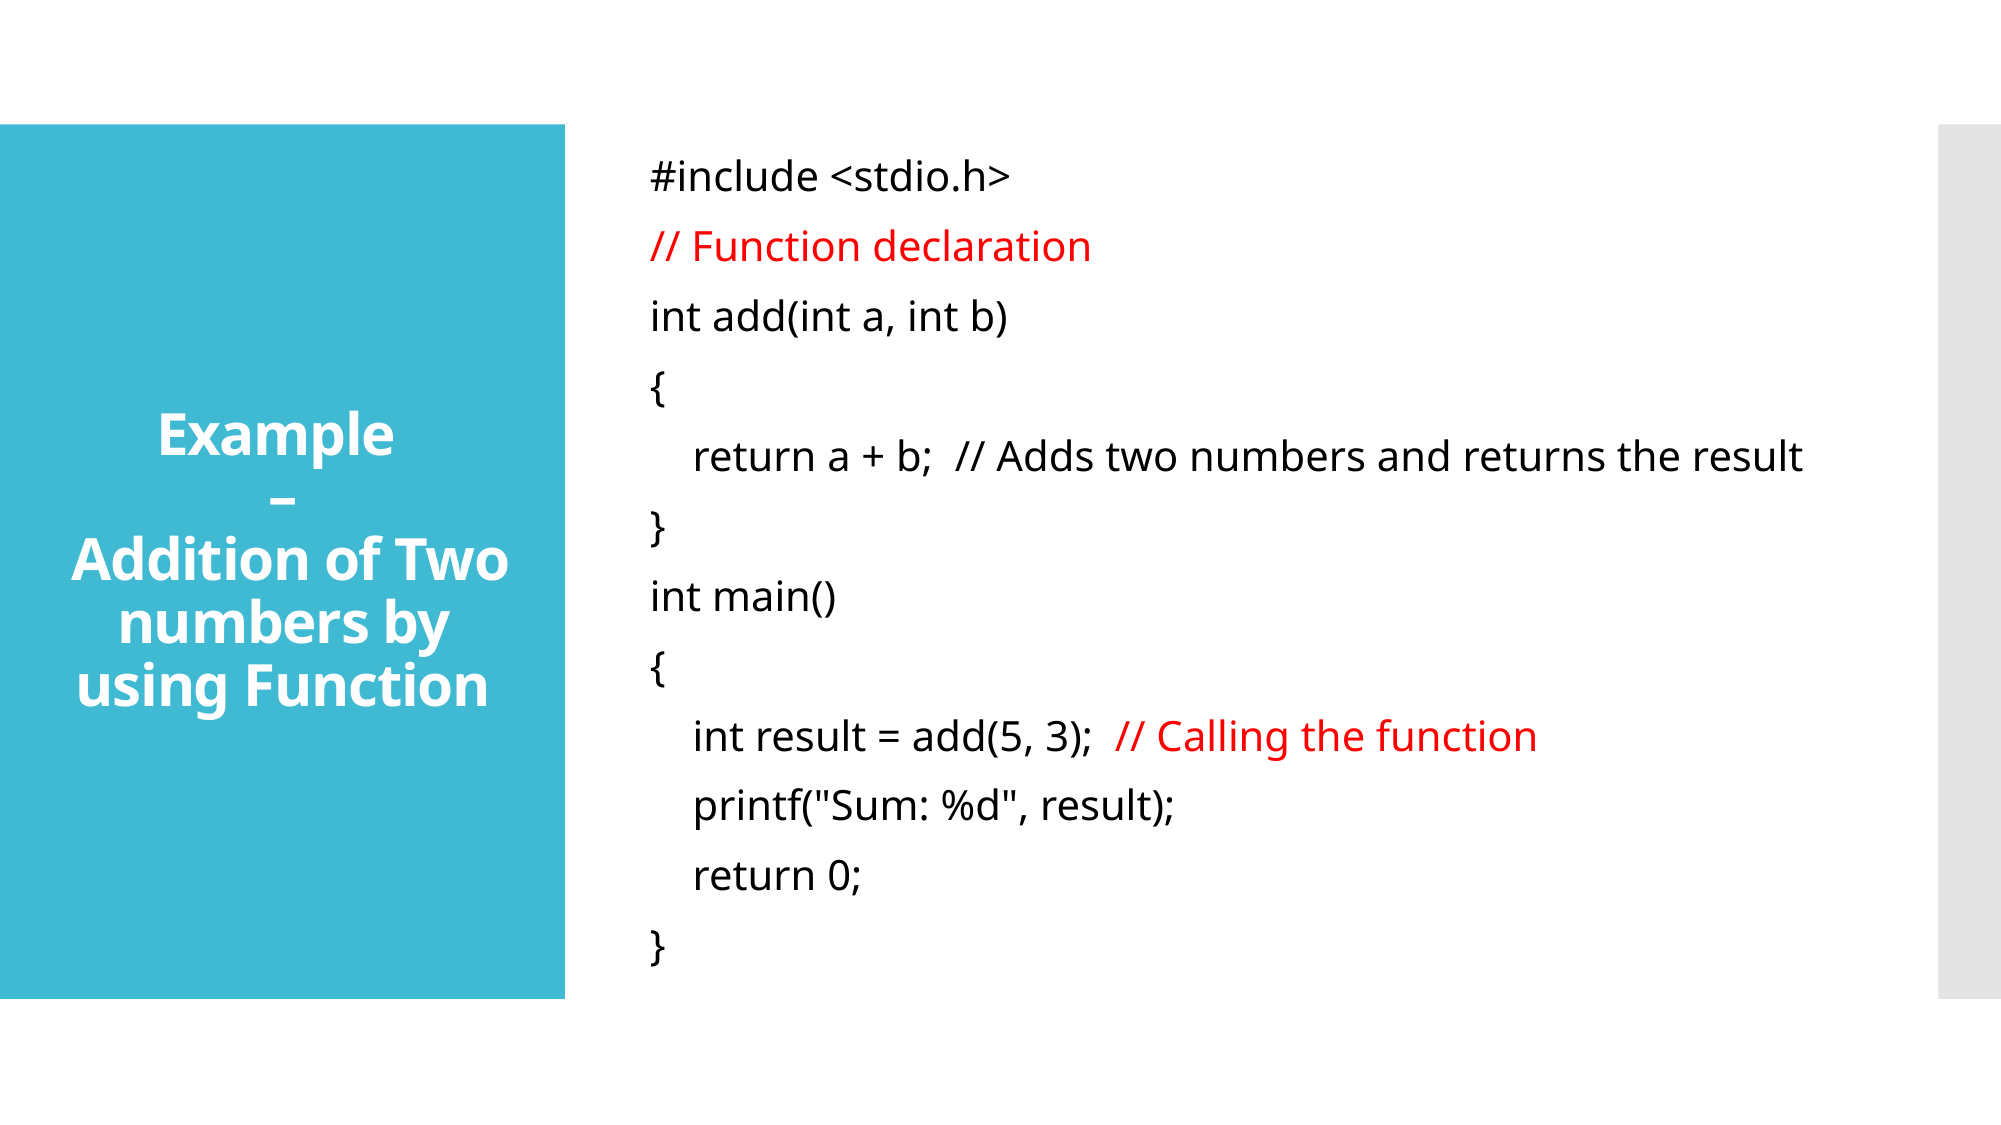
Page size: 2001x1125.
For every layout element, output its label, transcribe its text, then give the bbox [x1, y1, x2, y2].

list #include <stdio.h> // Function declaration int add(int a, int b) { return a + b; // Adds two numbers and returns the result } int main() { int result = add(5, 3); // Calling the function printf("Sum: %d", result); return 0; } [634, 124, 1835, 1001]
title Example – Addition of Two numbers by using Function [41, 184, 525, 940]
